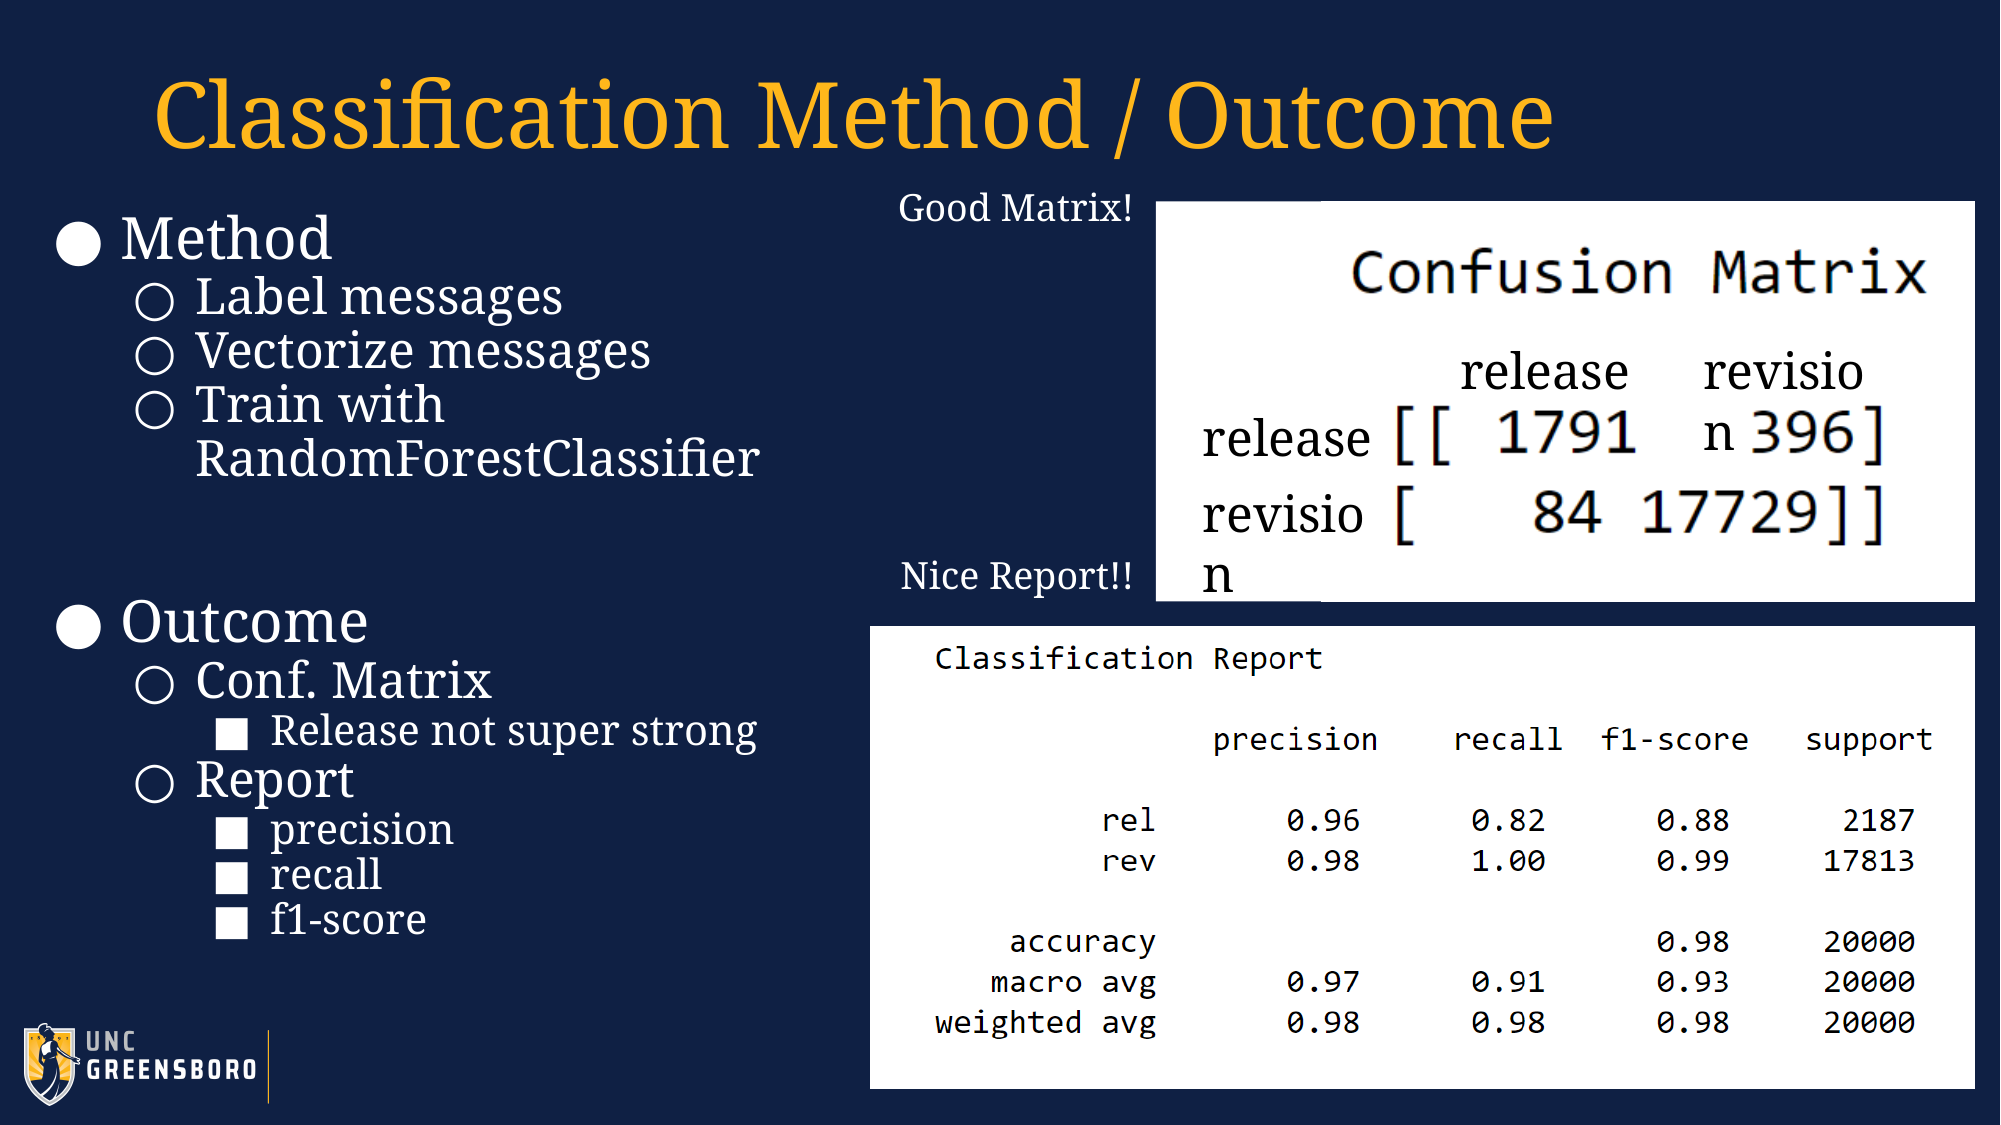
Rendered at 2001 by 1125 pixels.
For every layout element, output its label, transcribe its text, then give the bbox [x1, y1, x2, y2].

title Classification Method / Outcome [137, 59, 1863, 203]
list Good Matrix! Nice Report!! [674, 182, 1150, 627]
picture [870, 626, 1976, 1089]
picture [1154, 201, 1976, 602]
list Method Label messages Vectorize messages Train with RandomForestClassifier Outcome Conf. Matrix Release not super strong Report precision recall f1-score [30, 201, 831, 1018]
picture [24, 1023, 269, 1106]
